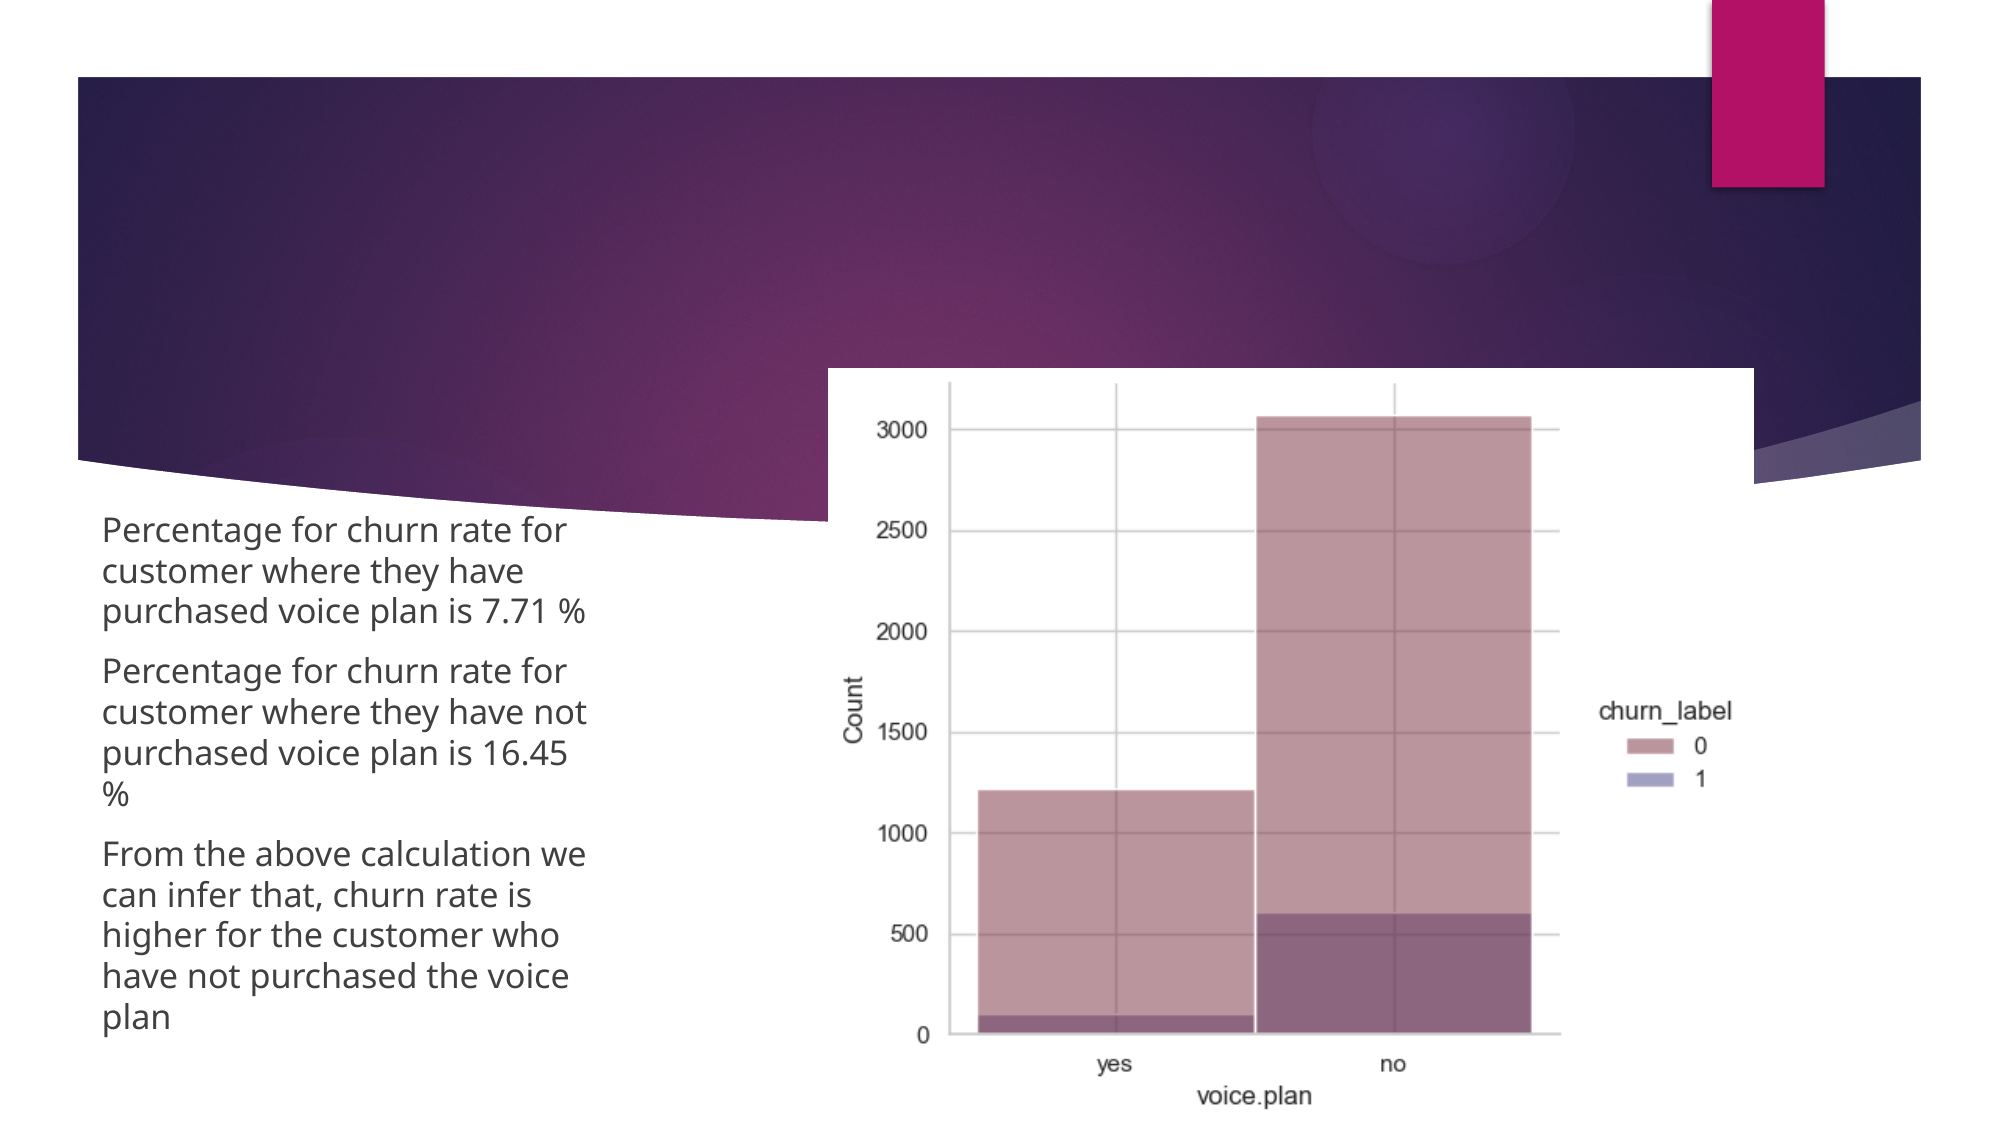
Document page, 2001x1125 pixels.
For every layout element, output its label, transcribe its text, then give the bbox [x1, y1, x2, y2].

picture [827, 368, 1754, 1125]
list Percentage for churn rate for customer where they have purchased voice plan is 7.71 % Percentage for churn rate for customer where they have not purchased voice plan is 16.45 % From the above calculation we can infer that, churn rate is higher for the customer who have not purchased the voice plan [86, 484, 611, 1061]
